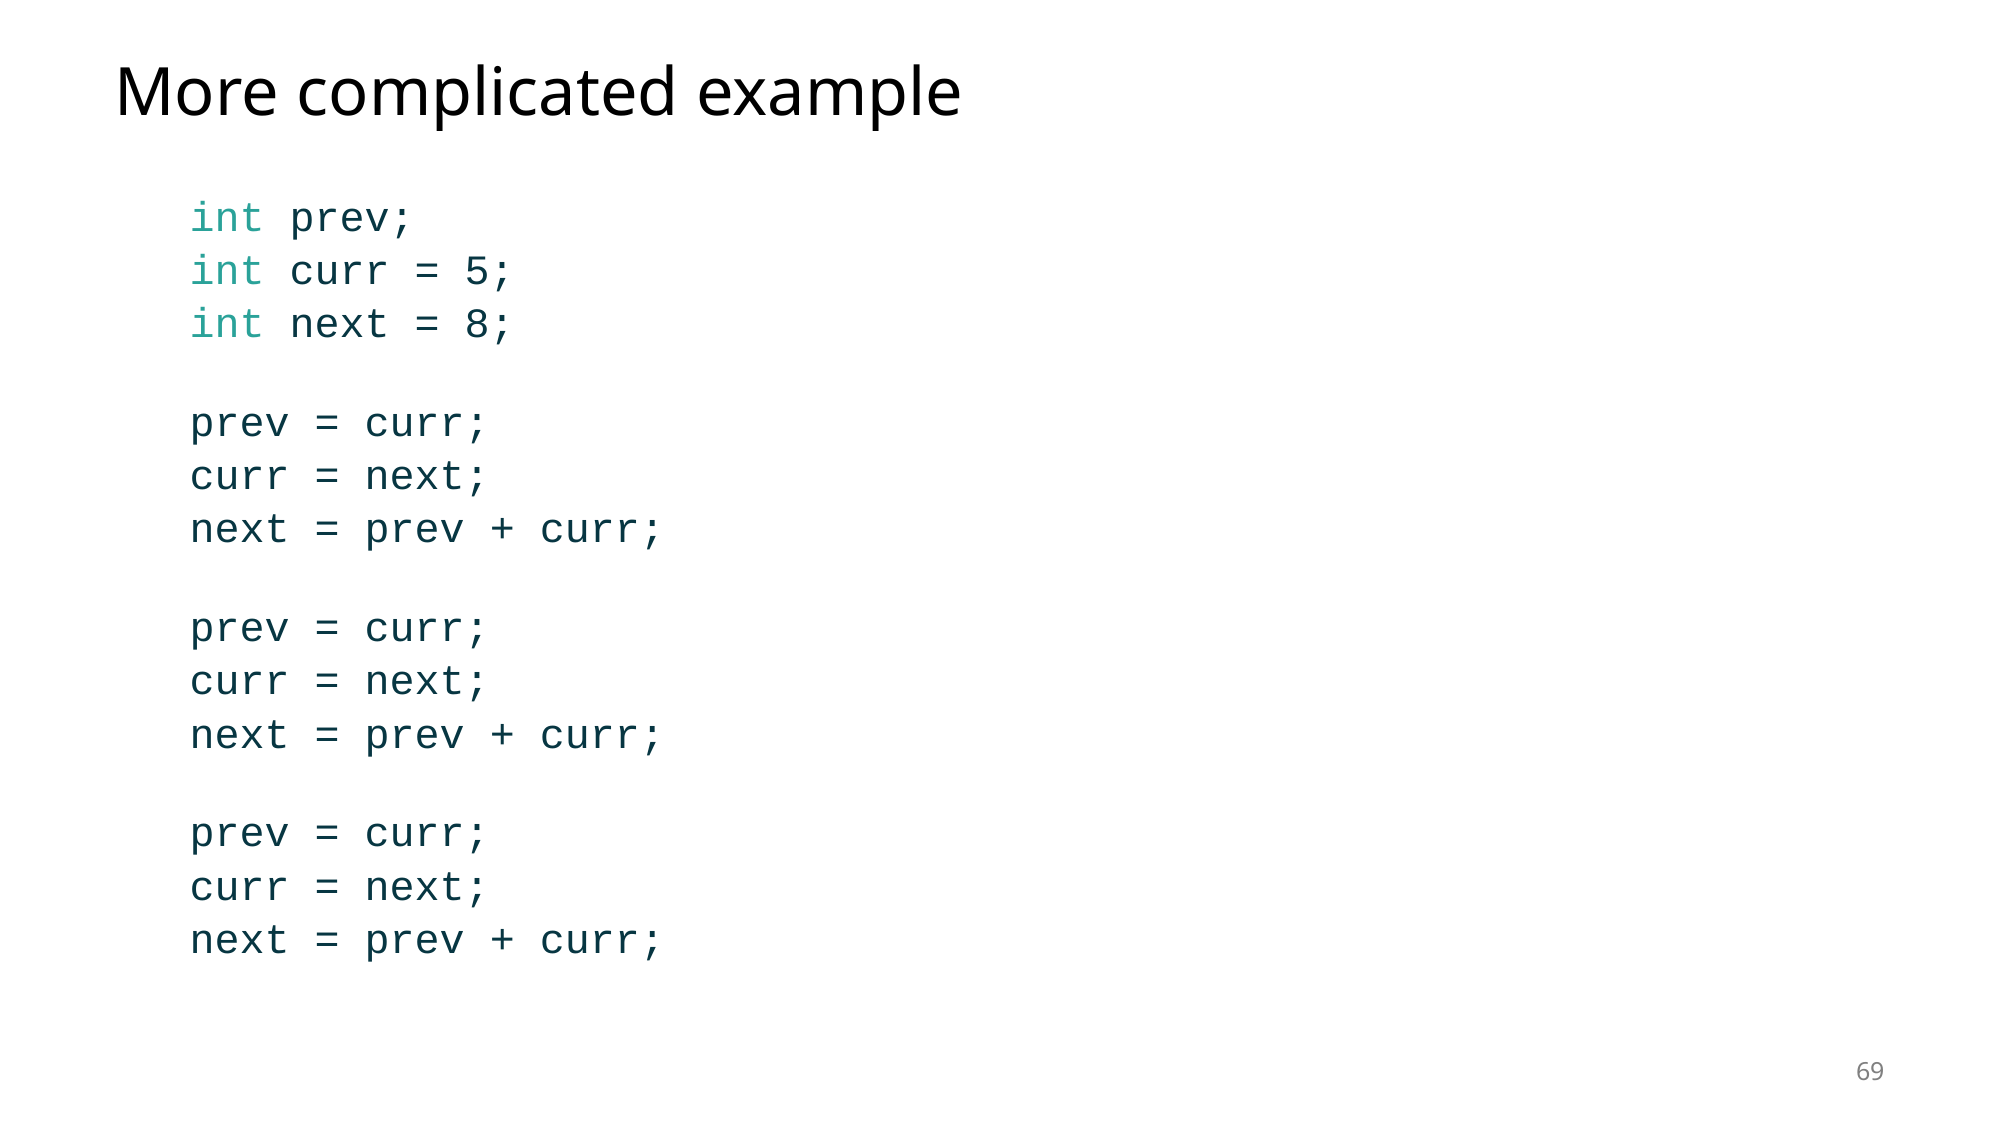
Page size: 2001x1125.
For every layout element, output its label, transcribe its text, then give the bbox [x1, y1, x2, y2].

list int prev; int curr = 5; int next = 8; prev = curr; curr = next; next = prev + curr; prev = curr; curr = next; next = prev + curr; prev = curr; curr = next; next = prev + curr; [99, 187, 1900, 1013]
title More complicated example [99, 37, 1900, 150]
slide_number 69 [1749, 1042, 1900, 1103]
